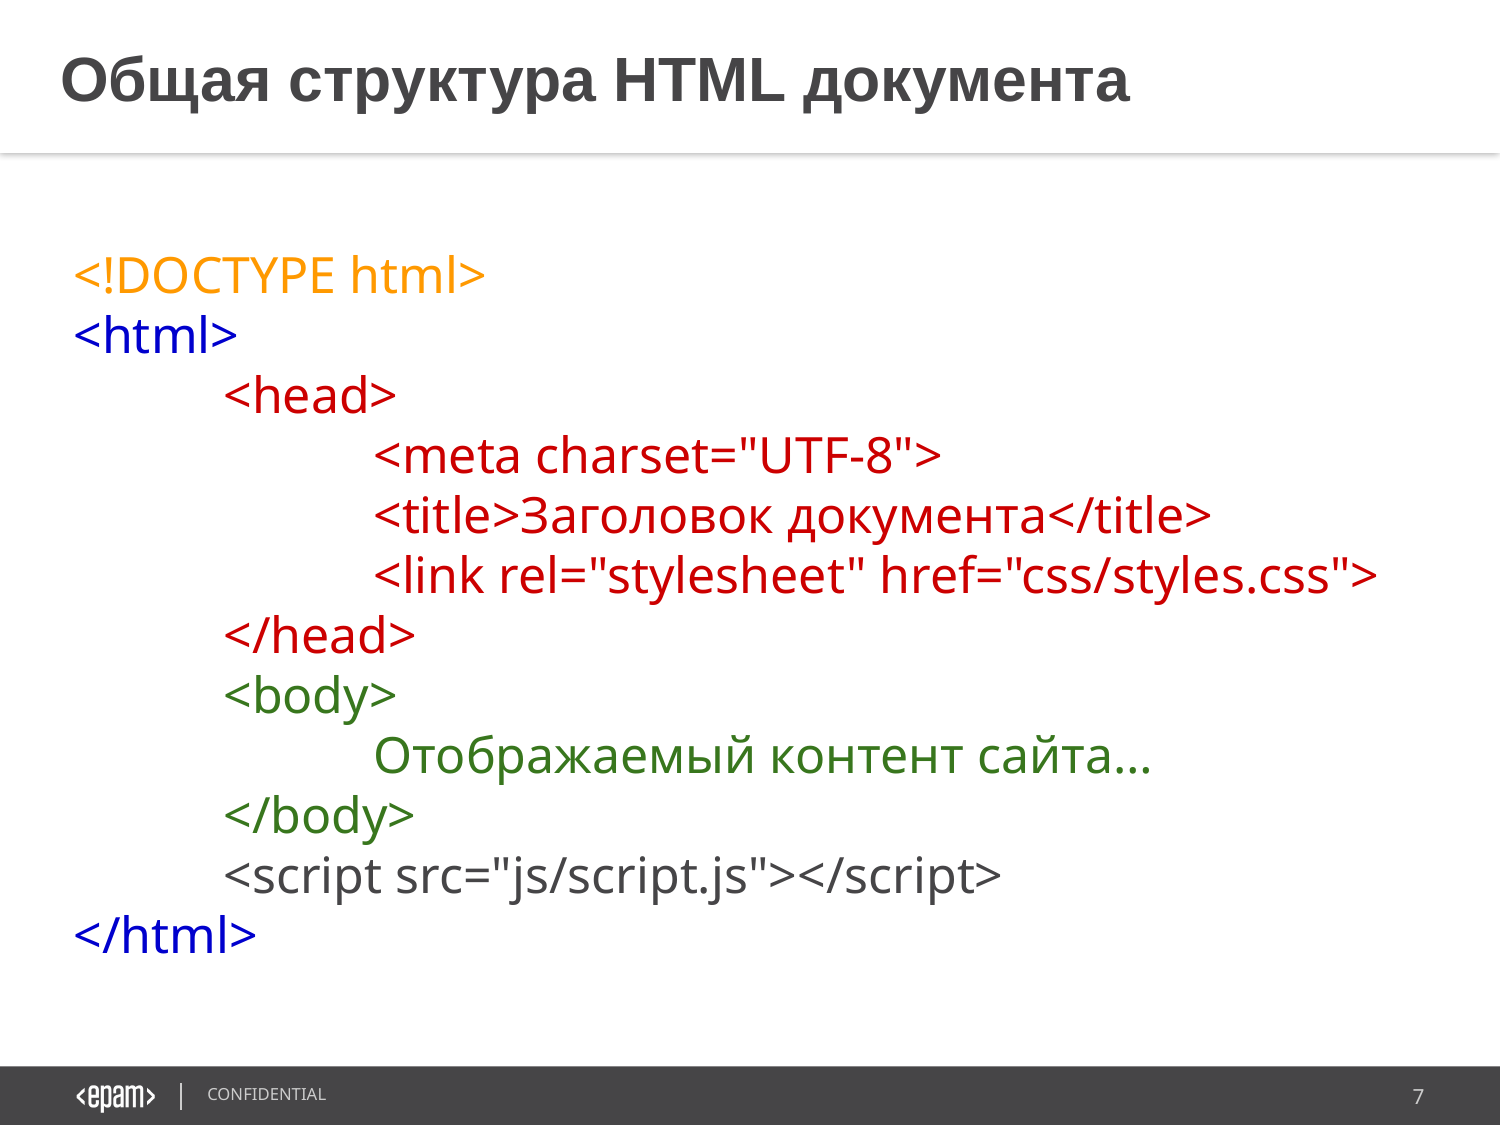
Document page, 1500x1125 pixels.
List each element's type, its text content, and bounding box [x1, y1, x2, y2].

picture [76, 1085, 155, 1113]
list <!DOCTYPE html> <html> <head> <meta charset="UTF-8"> <title>Заголовок документа</title> <link rel="stylesheet" href="css/styles.css"> </head> <body> Отображаемый контент сайта… </body> <script src="js/script.js"></script> </html> [58, 235, 1442, 986]
list Общая структура HTML документа [0, 0, 1500, 153]
